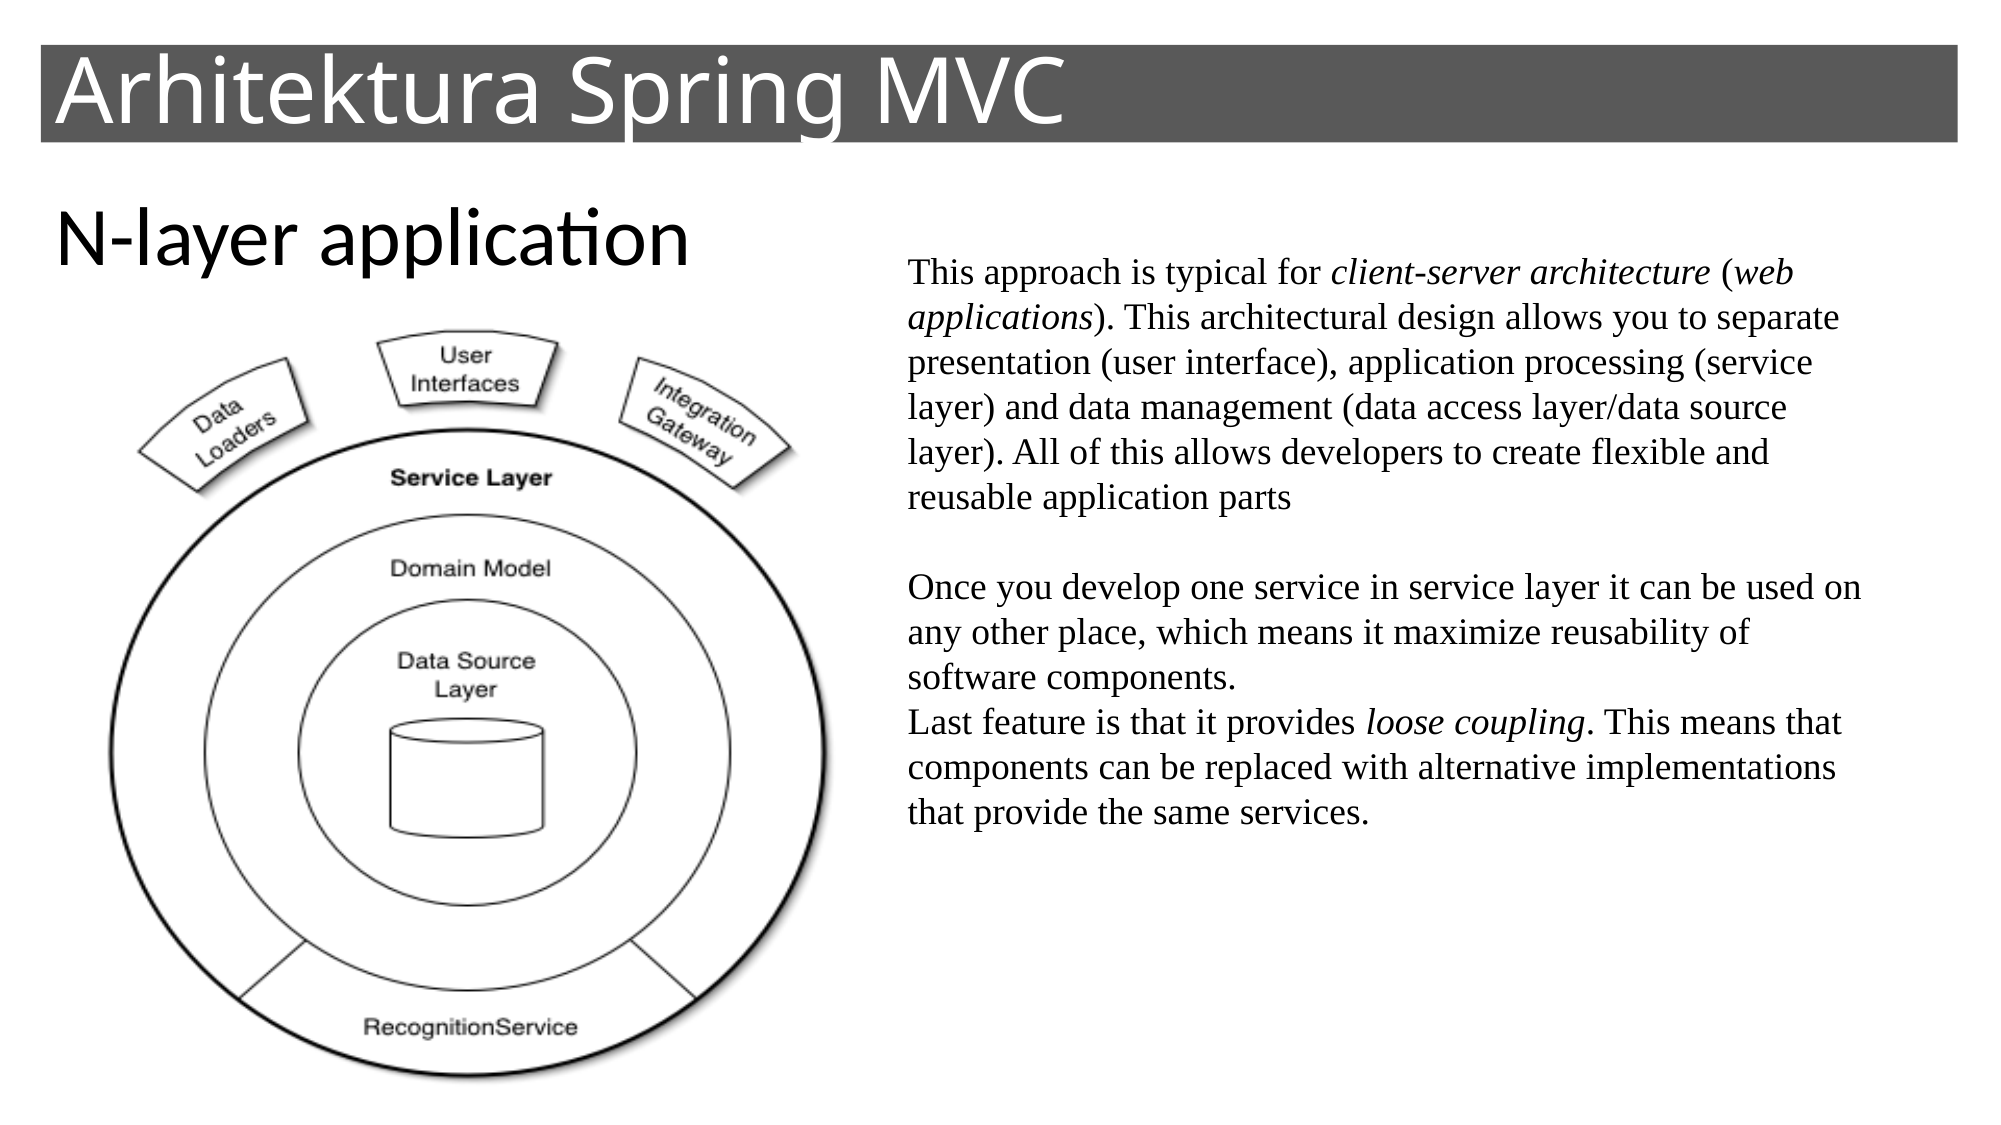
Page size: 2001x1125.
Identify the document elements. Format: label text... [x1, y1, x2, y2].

picture [96, 318, 838, 1090]
text_box This approach is typical for client-server architecture (web applications). This architectural design allows you to separate presentation (user interface), application processing (service layer) and data management (data access layer/data source layer). All of this allows developers to create flexible and reusable application parts Once you develop one service in service layer it can be used on any other place, which means it maximize reusability of software components. Last feature is that it provides loose coupling. This means that components can be replaced with alternative implementations that provide the same services. [892, 239, 1894, 840]
title Arhitektura Spring MVC [40, 44, 1958, 143]
text_box N-layer application [40, 157, 1264, 319]
